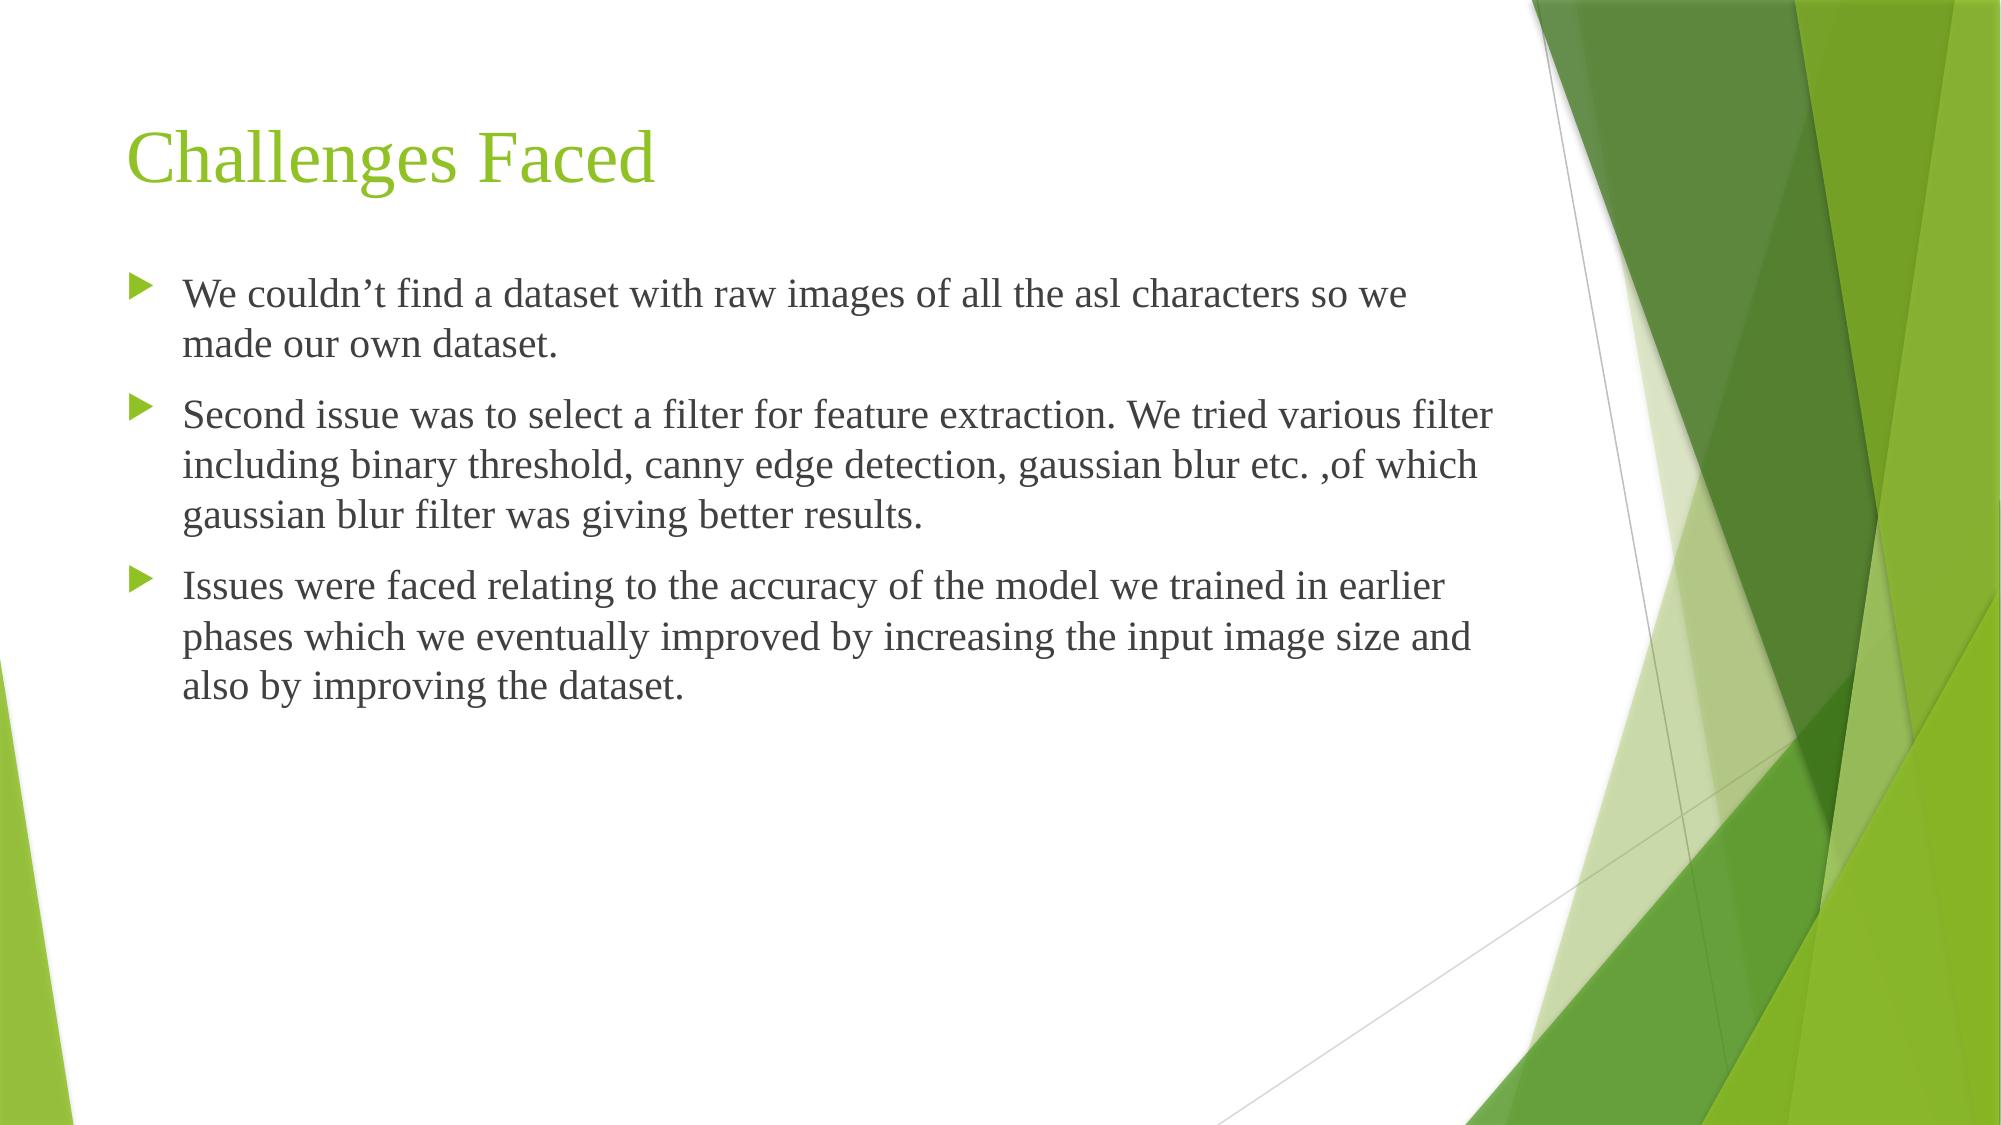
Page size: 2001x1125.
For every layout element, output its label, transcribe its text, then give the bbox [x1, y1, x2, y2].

list We couldn’t find a dataset with raw images of all the asl characters so we made our own dataset. Second issue was to select a filter for feature extraction. We tried various filter including binary threshold, canny edge detection, gaussian blur etc. ,of which gaussian blur filter was giving better results. Issues were faced relating to the accuracy of the model we trained in earlier phases which we eventually improved by increasing the input image size and also by improving the dataset. [111, 258, 1522, 947]
title Challenges Faced [111, 99, 1522, 258]
